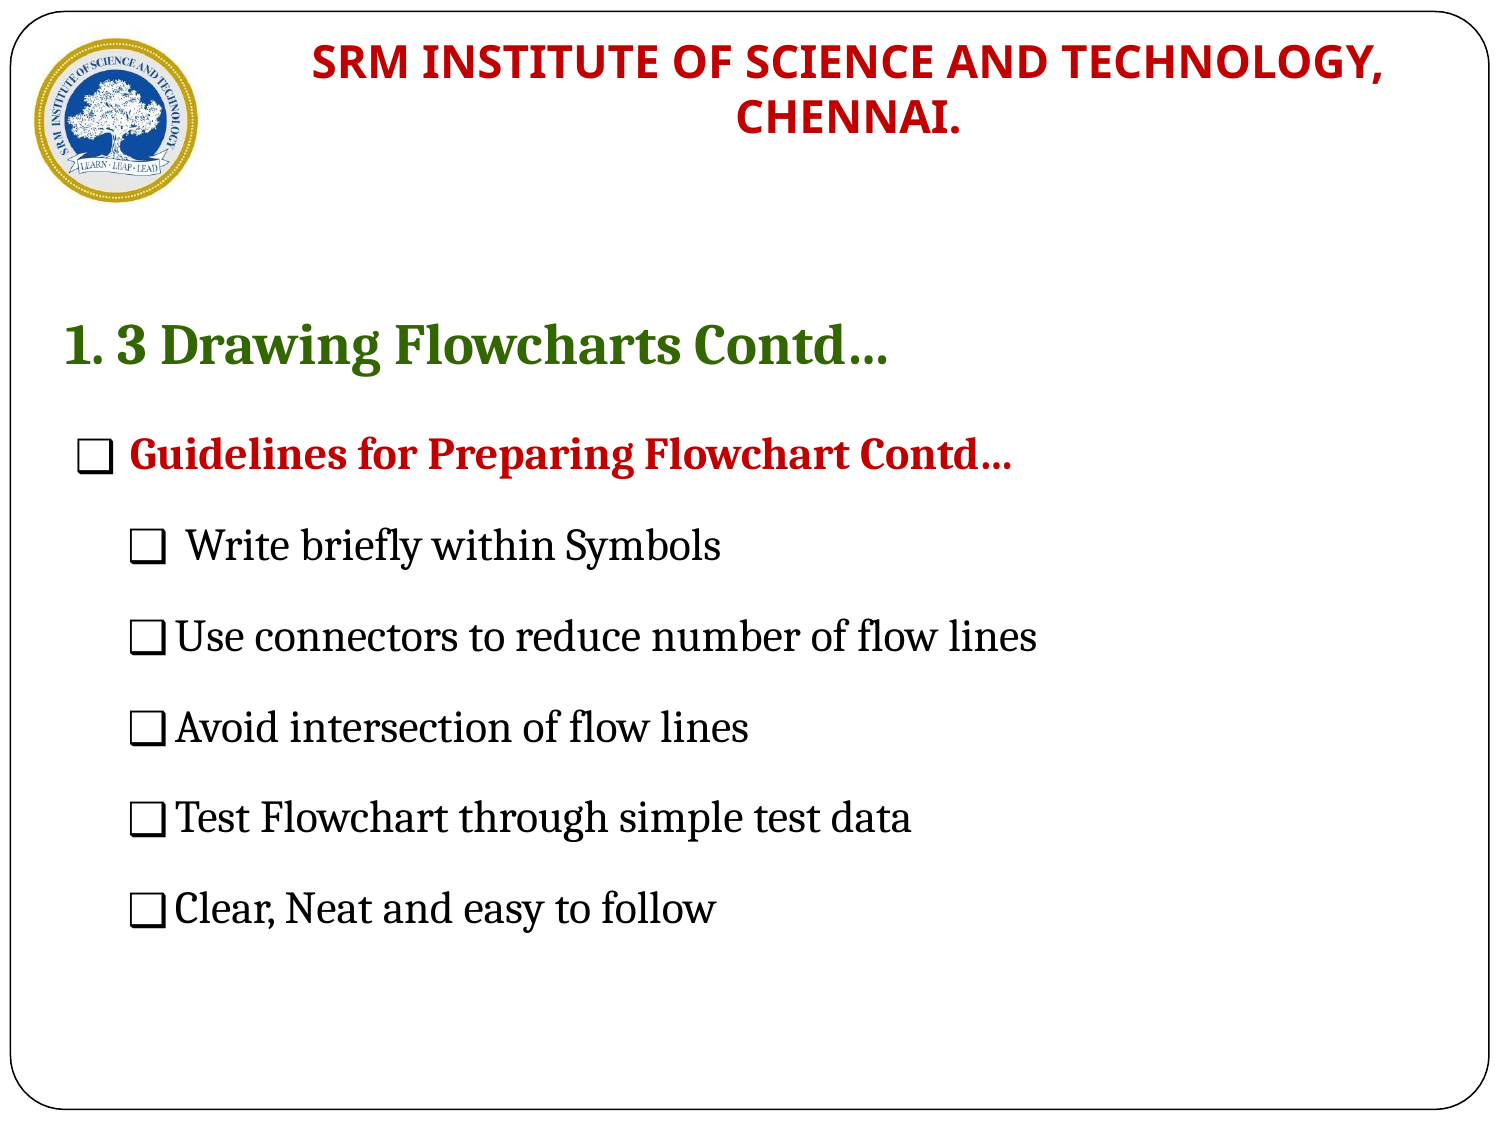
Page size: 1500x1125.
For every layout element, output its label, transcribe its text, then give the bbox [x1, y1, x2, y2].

text_box 1. 3 Drawing Flowcharts Contd… Guidelines for Preparing Flowchart Contd… Write briefly within Symbols Use connectors to reduce number of flow lines Avoid intersection of flow lines Test Flowchart through simple test data Clear, Neat and easy to follow [62, 303, 1269, 933]
picture [31, 30, 204, 207]
title SRM INSTITUTE OF SCIENCE AND TECHNOLOGY, CHENNAI. [202, 30, 1468, 221]
